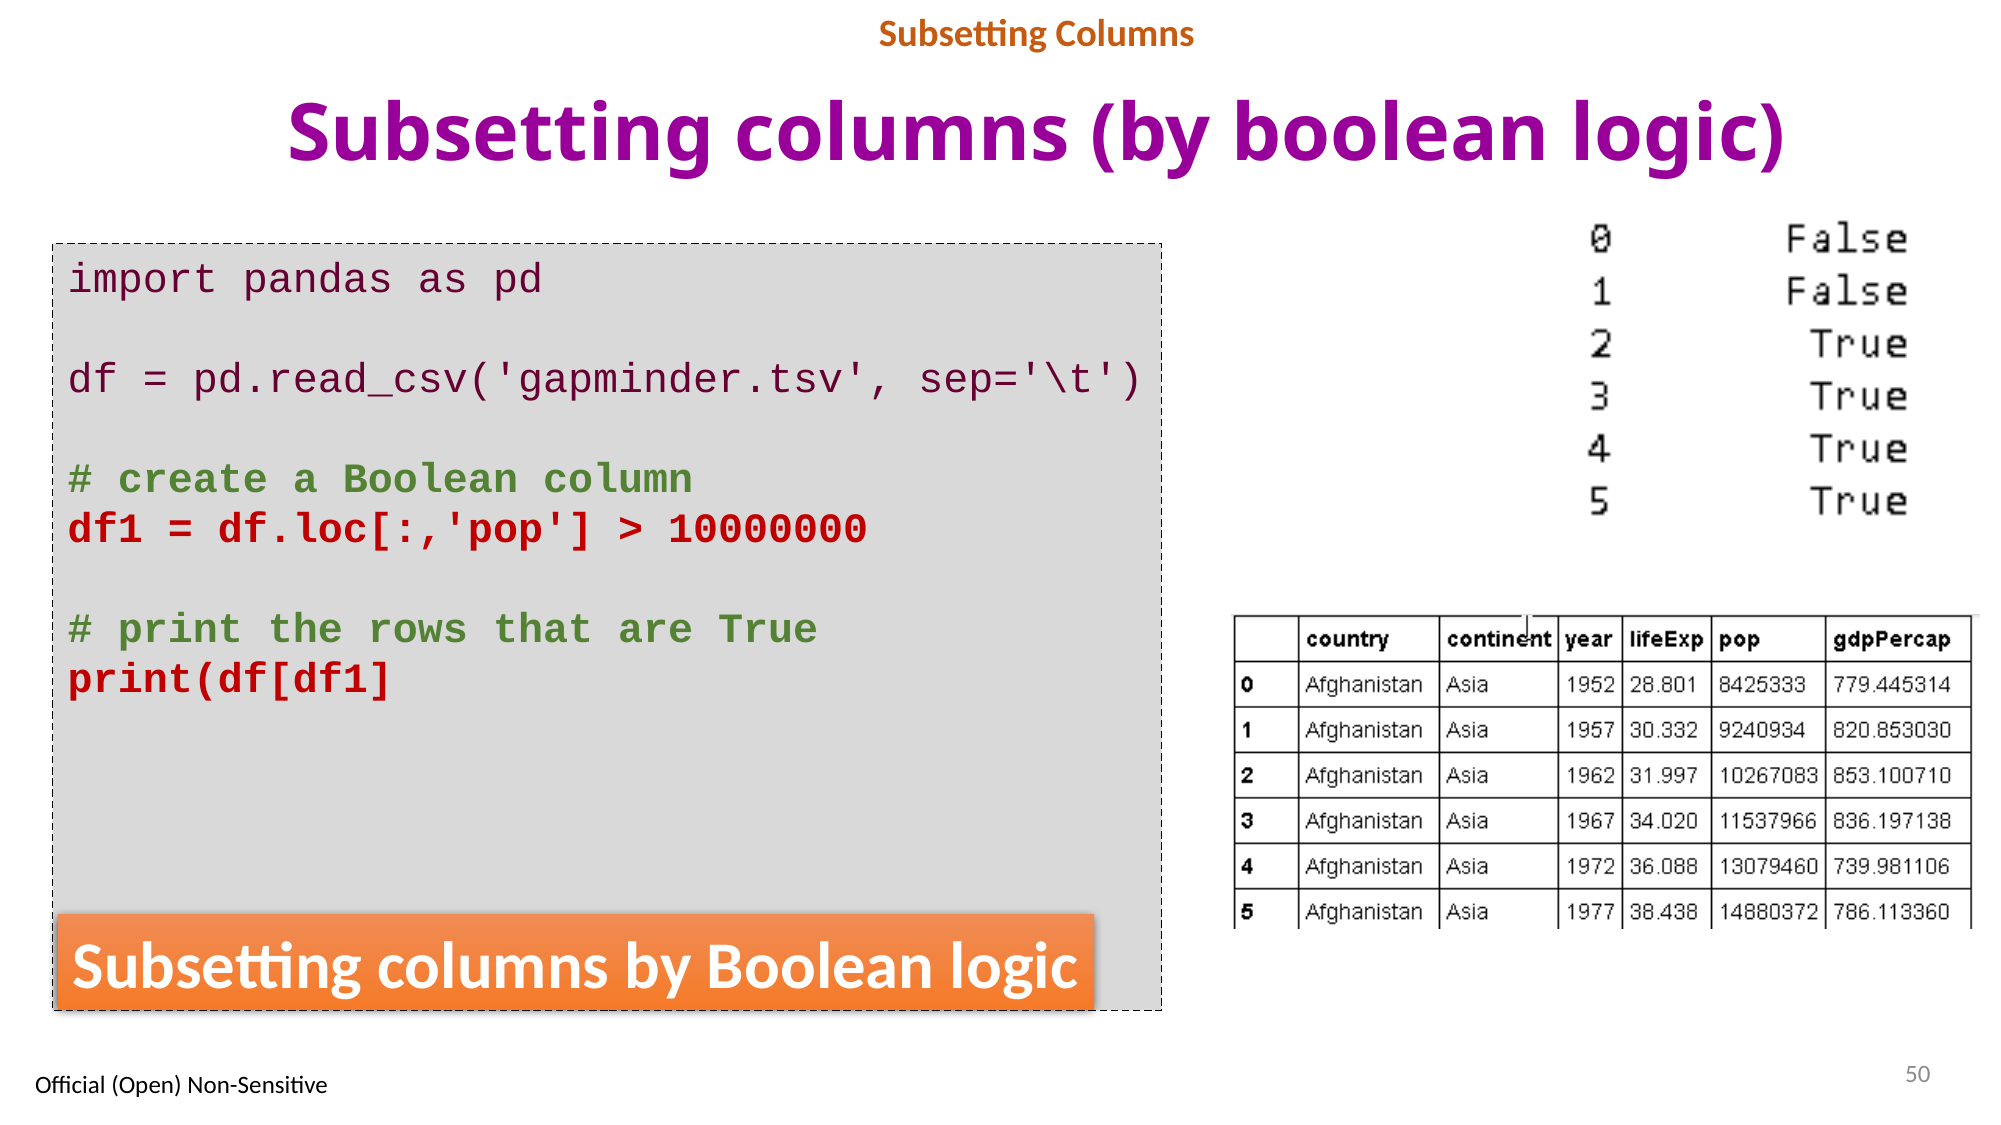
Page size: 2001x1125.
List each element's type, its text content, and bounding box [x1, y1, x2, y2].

list Subsetting Columns [392, 0, 1681, 62]
picture [1230, 614, 1980, 929]
text_box Subsetting columns by Boolean logic [57, 914, 1095, 1010]
text_box Official (Open) Non-Sensitive [19, 1063, 356, 1103]
picture [1564, 207, 1944, 531]
title Subsetting columns (by boolean logic) [130, 61, 1944, 208]
text_box import pandas as pd df = pd.read_csv('gapminder.tsv', sep='\t') # create a Boolean column df1 = df.loc[:,'pop'] > 10000000 # print the rows that are True print(df[df1] [52, 243, 1162, 1011]
slide_number 50 [1455, 1042, 1946, 1103]
